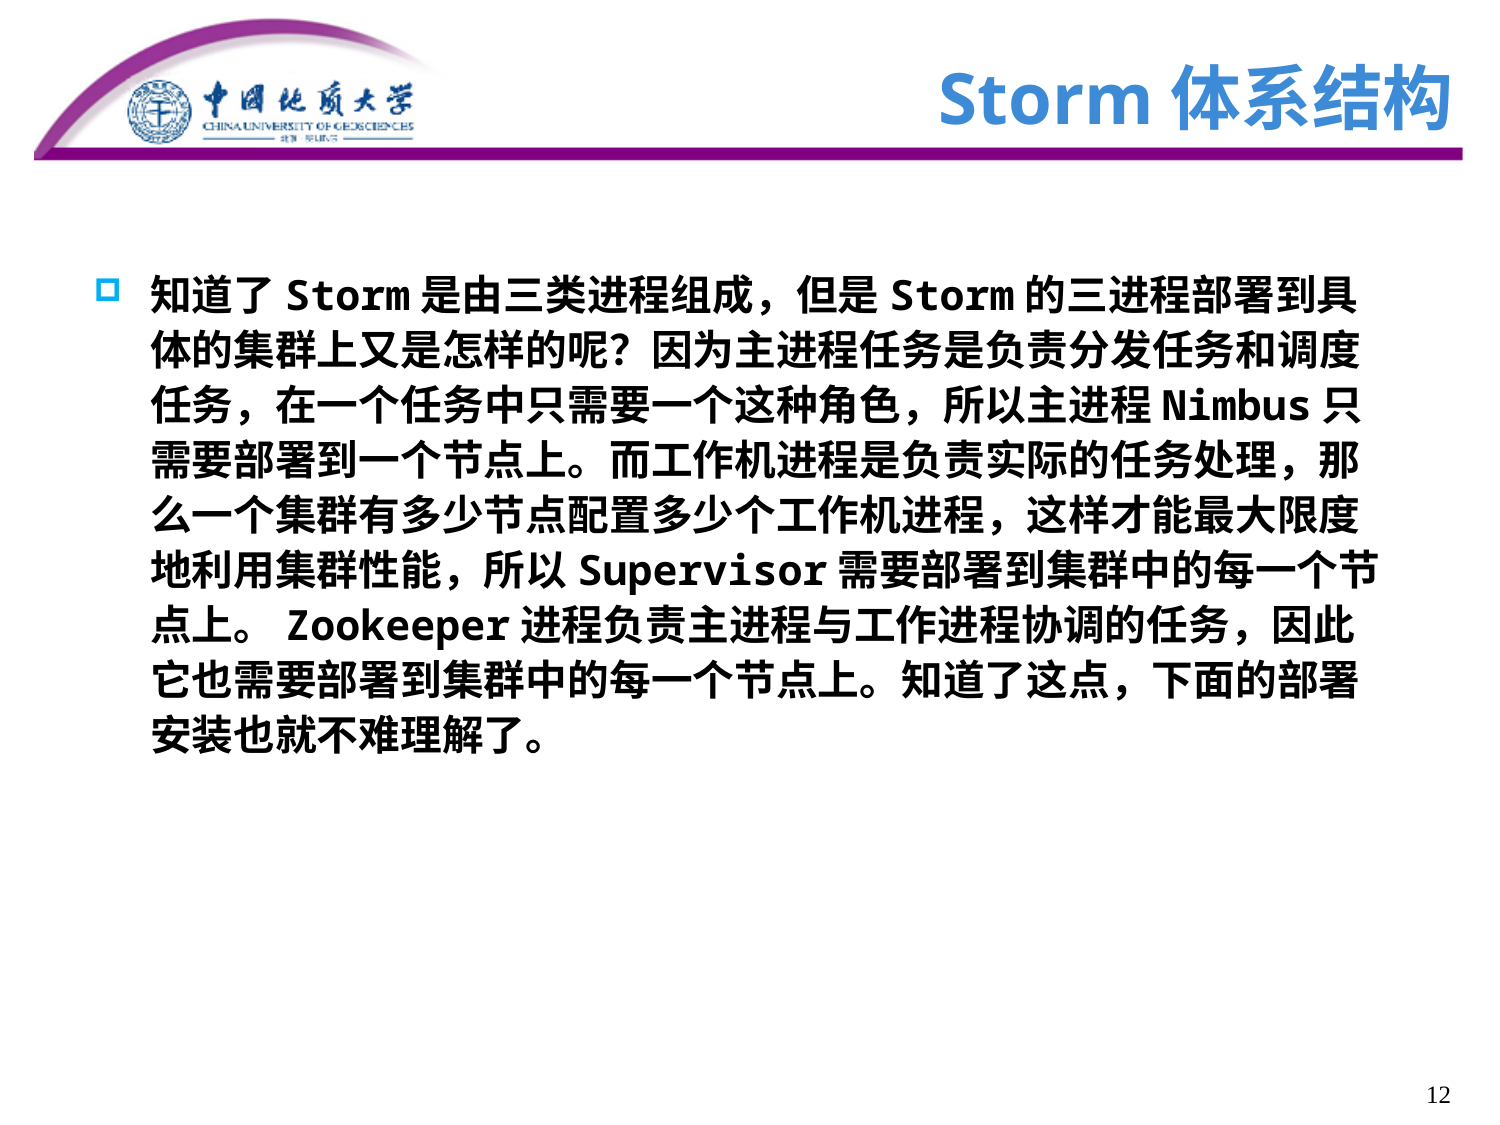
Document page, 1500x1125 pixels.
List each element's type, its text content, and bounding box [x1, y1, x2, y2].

title Storm体系结构 [159, 54, 1471, 149]
picture [34, 16, 1466, 173]
list 知道了Storm是由三类进程组成，但是Storm的三进程部署到具体的集群上又是怎样的呢？因为主进程任务是负责分发任务和调度任务，在一个任务中只需要一个这种角色，所以主进程Nimbus只需要部署到一个节点上。而工作机进程是负责实际的任务处理，那么一个集群有多少节点配置多少个工作机进程，这样才能最大限度地利用集群性能，所以Supervisor需要部署到集群中的每一个节点上。Zookeeper进程负责主进程与工作进程协调的任务，因此它也需要部署到集群中的每一个节点上。知道了这点，下面的部署安装也就不难理解了。 [76, 255, 1400, 1035]
